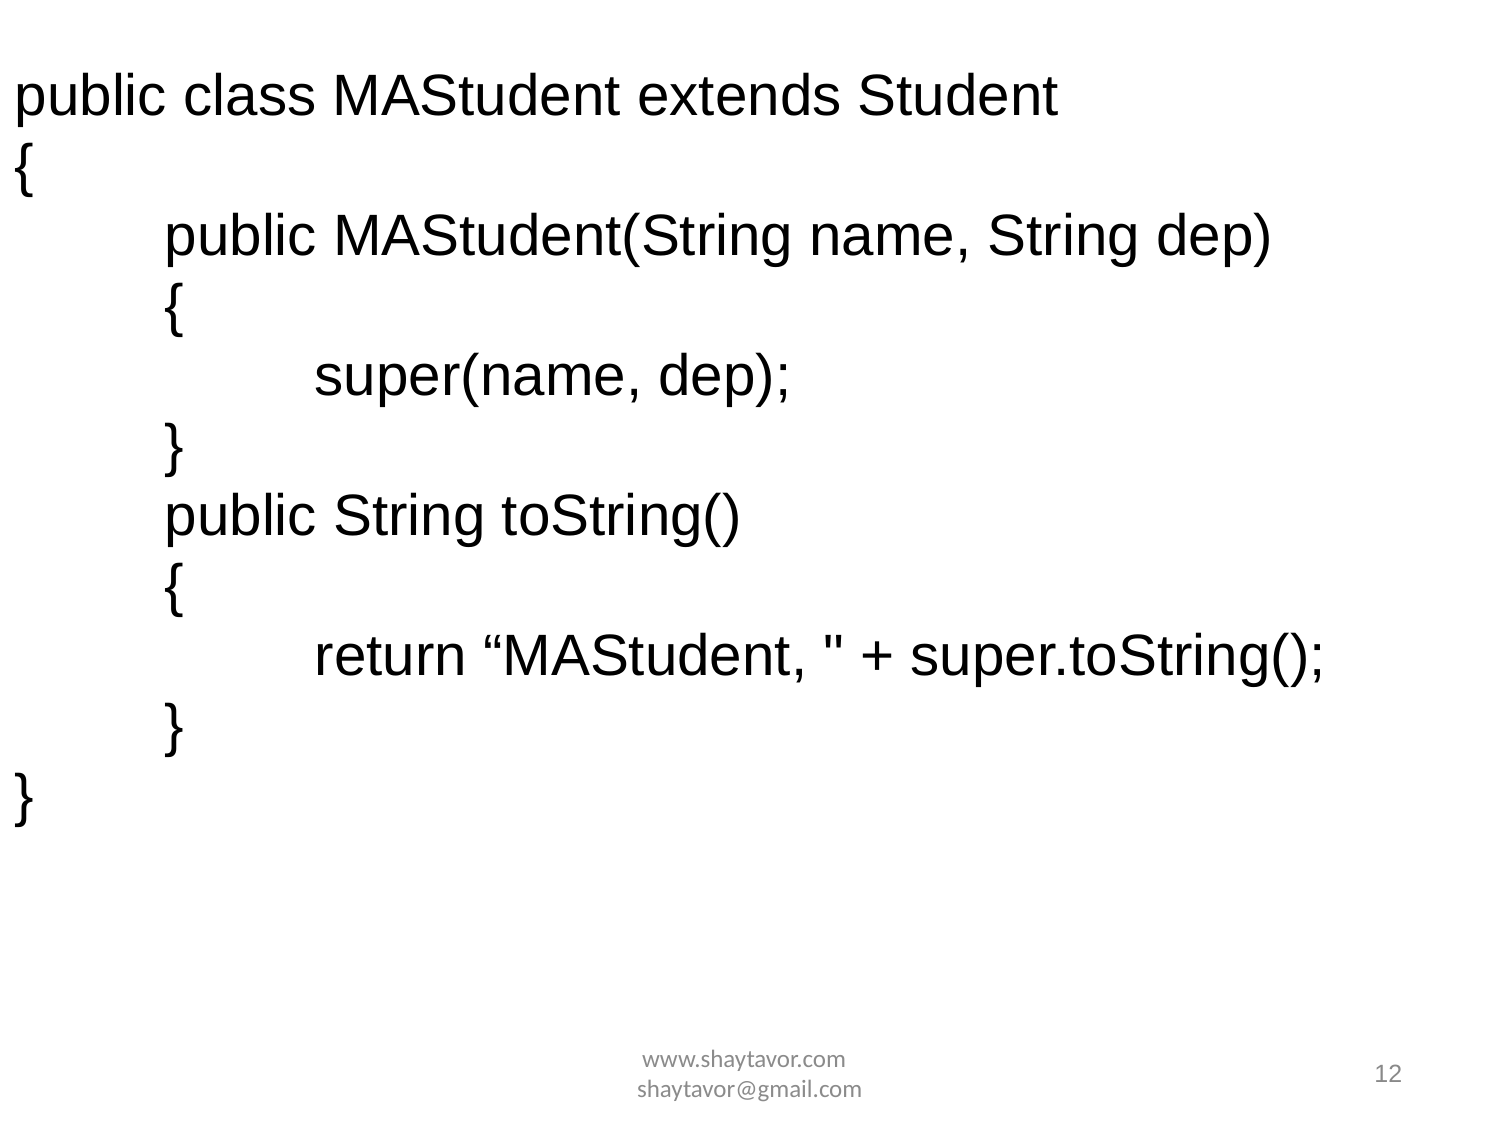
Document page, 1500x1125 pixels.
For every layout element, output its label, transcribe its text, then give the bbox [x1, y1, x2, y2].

footer www.shaytavor.com shaytavor@gmail.com [512, 1042, 988, 1103]
slide_number 12 [1359, 1042, 1425, 1103]
text_box public class MAStudent extends Student { public MAStudent(String name, String dep) { super(name, dep); } public String toString() { return “MAStudent, " + super.toString(); } } [0, 50, 1450, 835]
